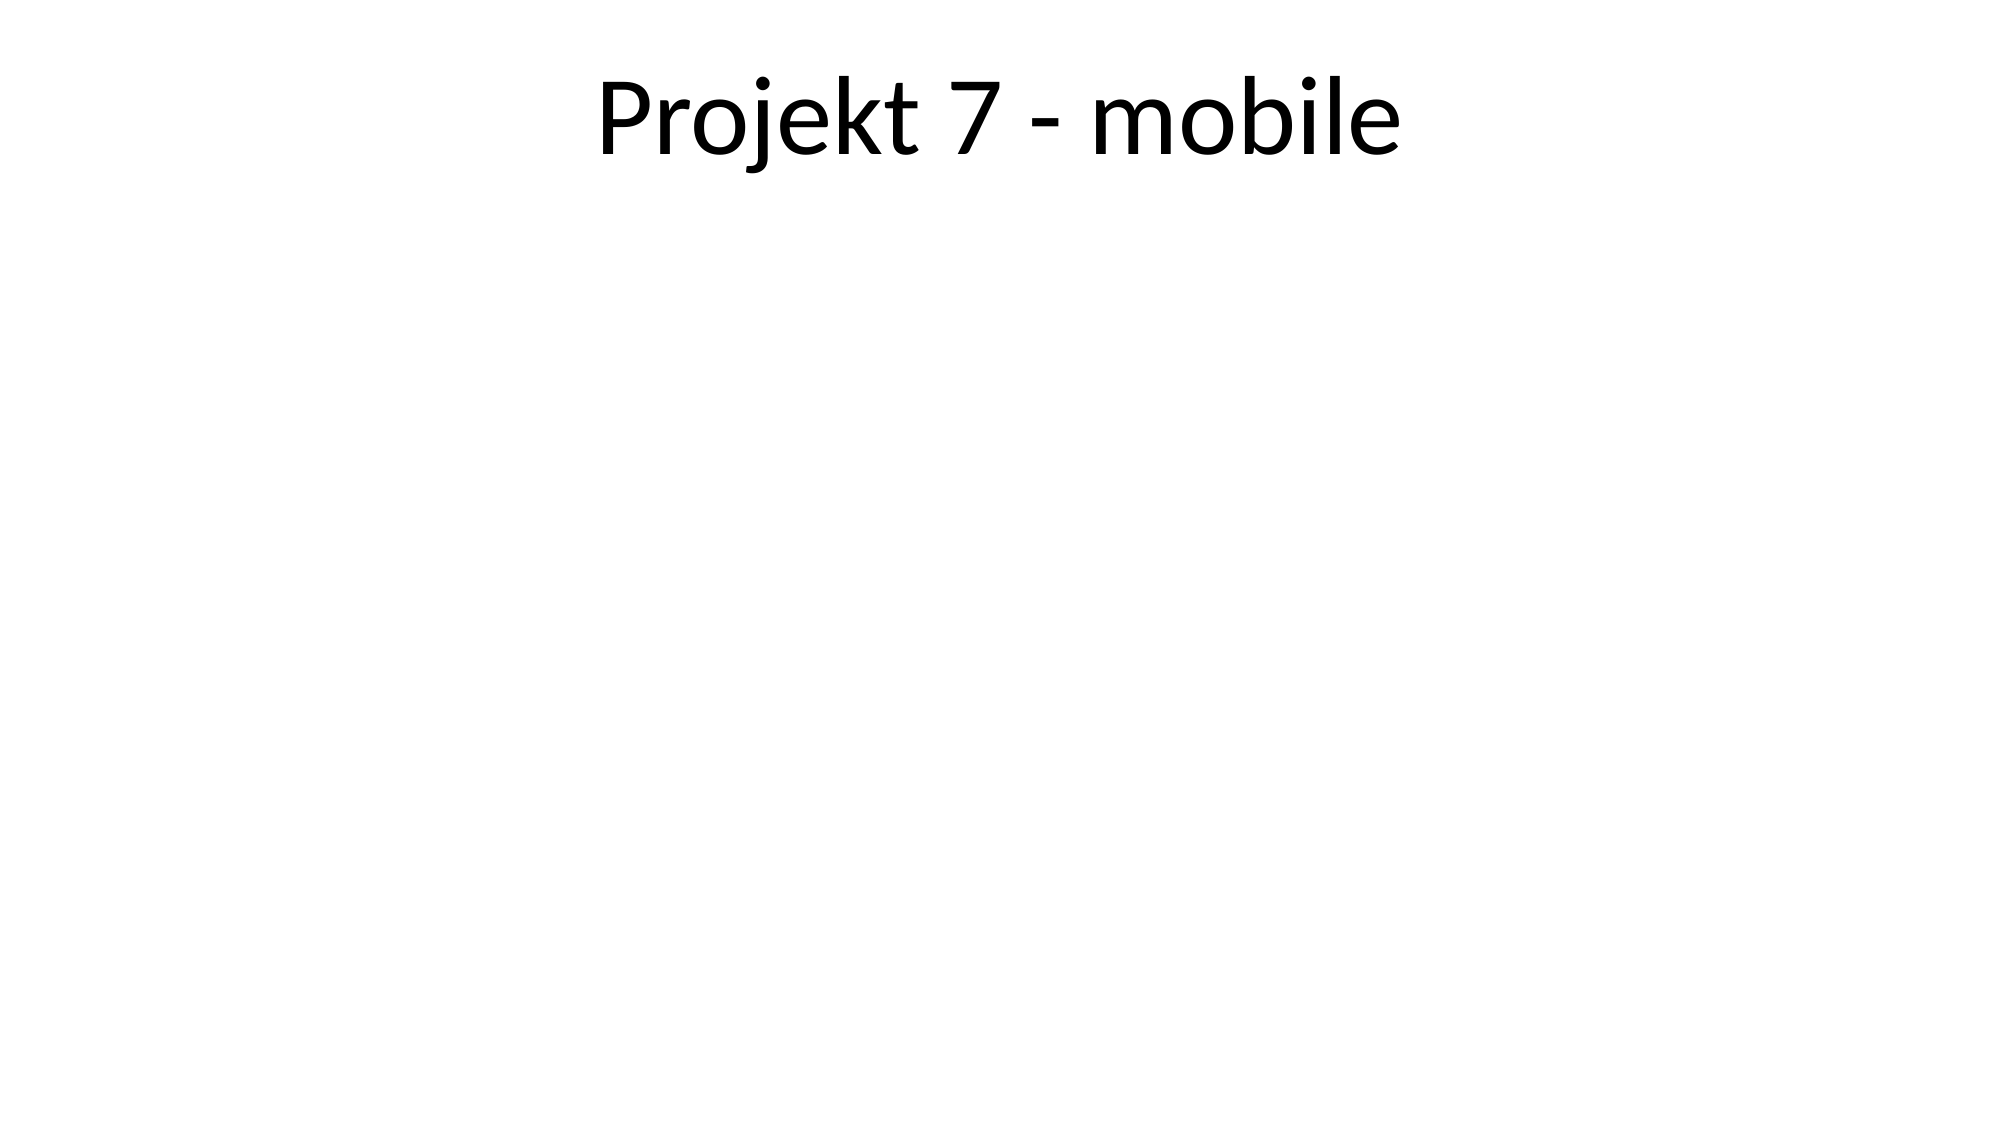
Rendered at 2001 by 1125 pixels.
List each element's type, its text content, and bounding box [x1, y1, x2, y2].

title Projekt 7 - mobile [249, 49, 1750, 187]
